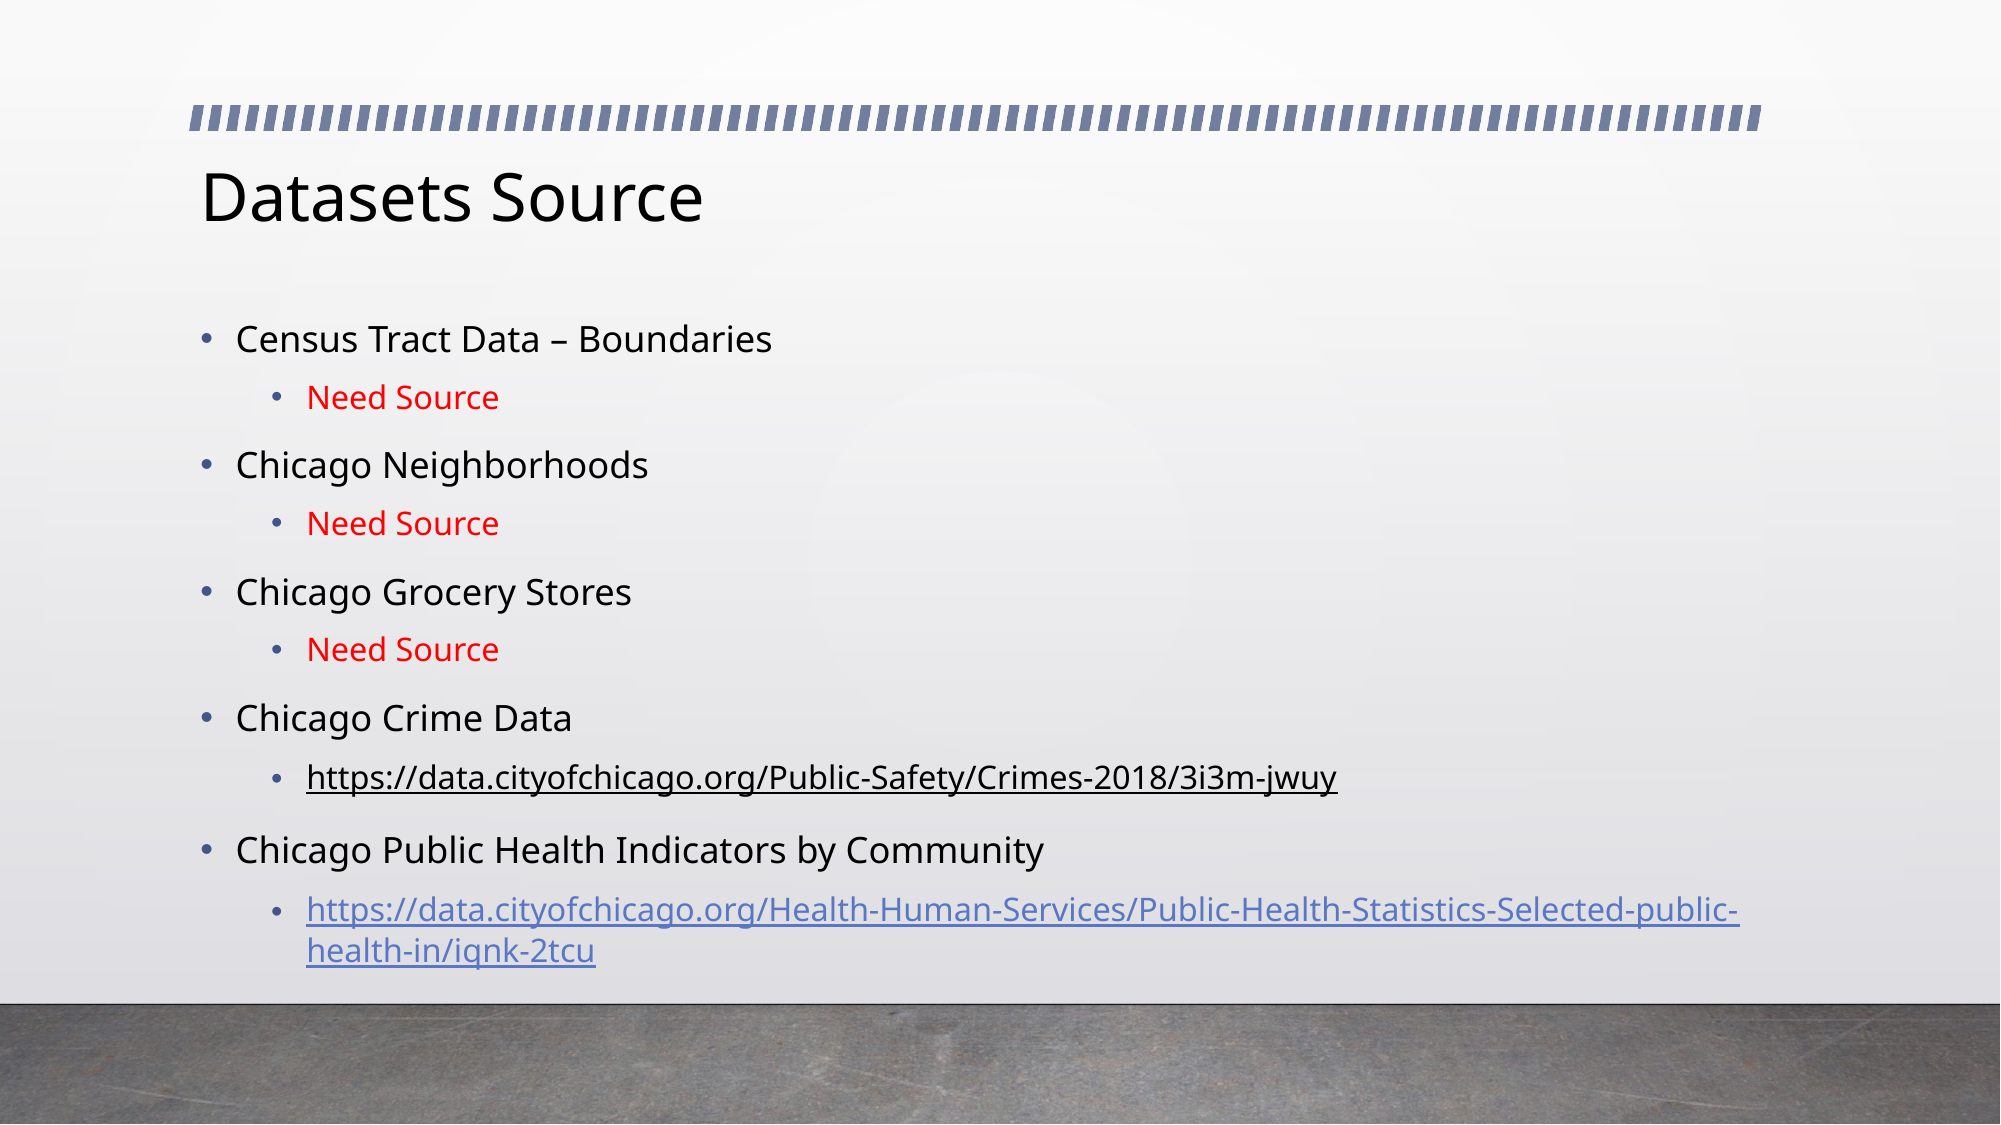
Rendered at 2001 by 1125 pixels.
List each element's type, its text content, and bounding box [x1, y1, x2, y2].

list Census Tract Data – Boundaries Need Source Chicago Neighborhoods Need Source Chicago Grocery Stores Need Source Chicago Crime Data https://data.cityofchicago.org/Public-Safety/Crimes-2018/3i3m-jwuy Chicago Public Health Indicators by Community https://data.cityofchicago.org/Health-Human-Services/Public-Health-Statistics-Selected-public-health-in/iqnk-2tcu [185, 299, 1761, 947]
picture [0, 1004, 2000, 1124]
title Datasets Source [185, 156, 1761, 299]
